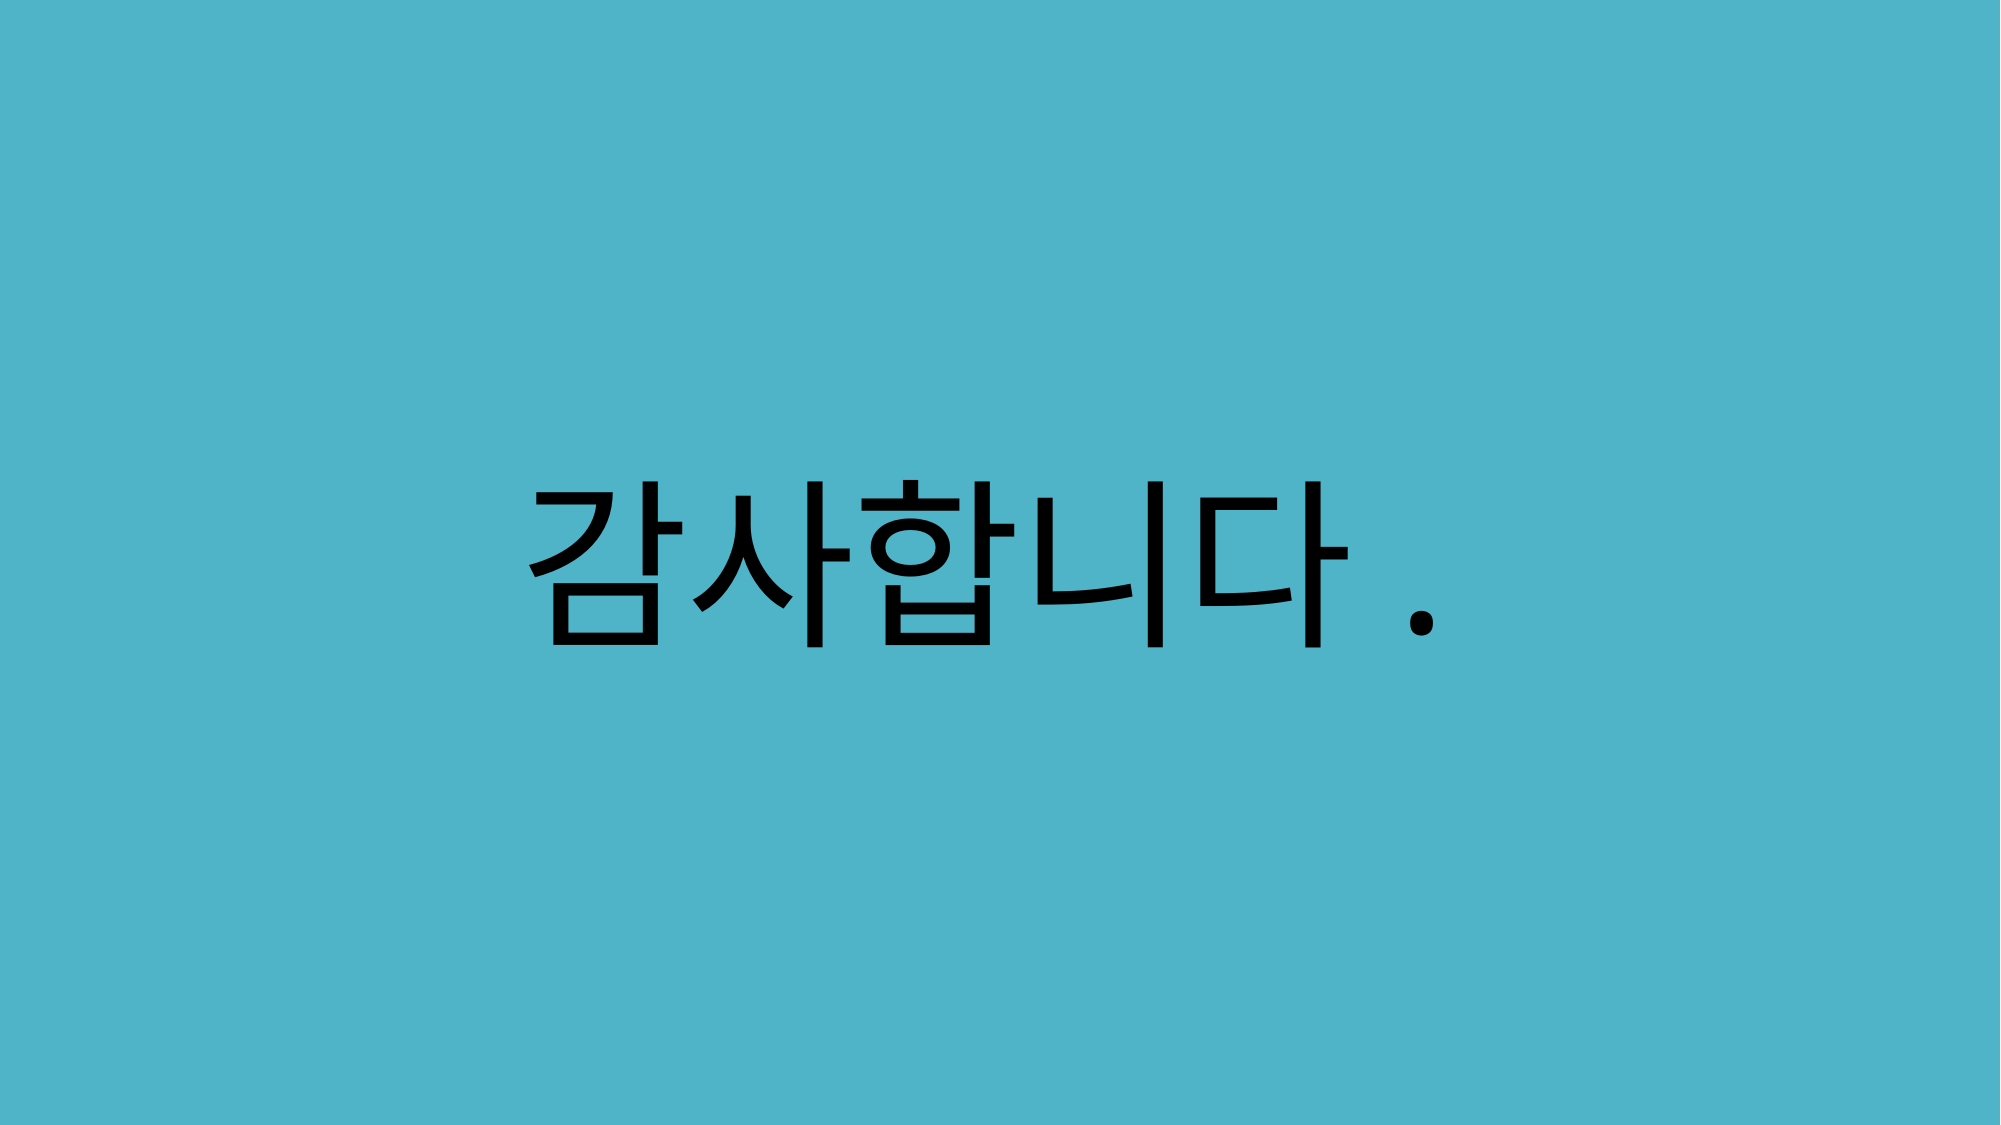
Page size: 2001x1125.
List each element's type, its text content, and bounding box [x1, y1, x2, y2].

title 감사합니다. [98, 126, 1868, 677]
